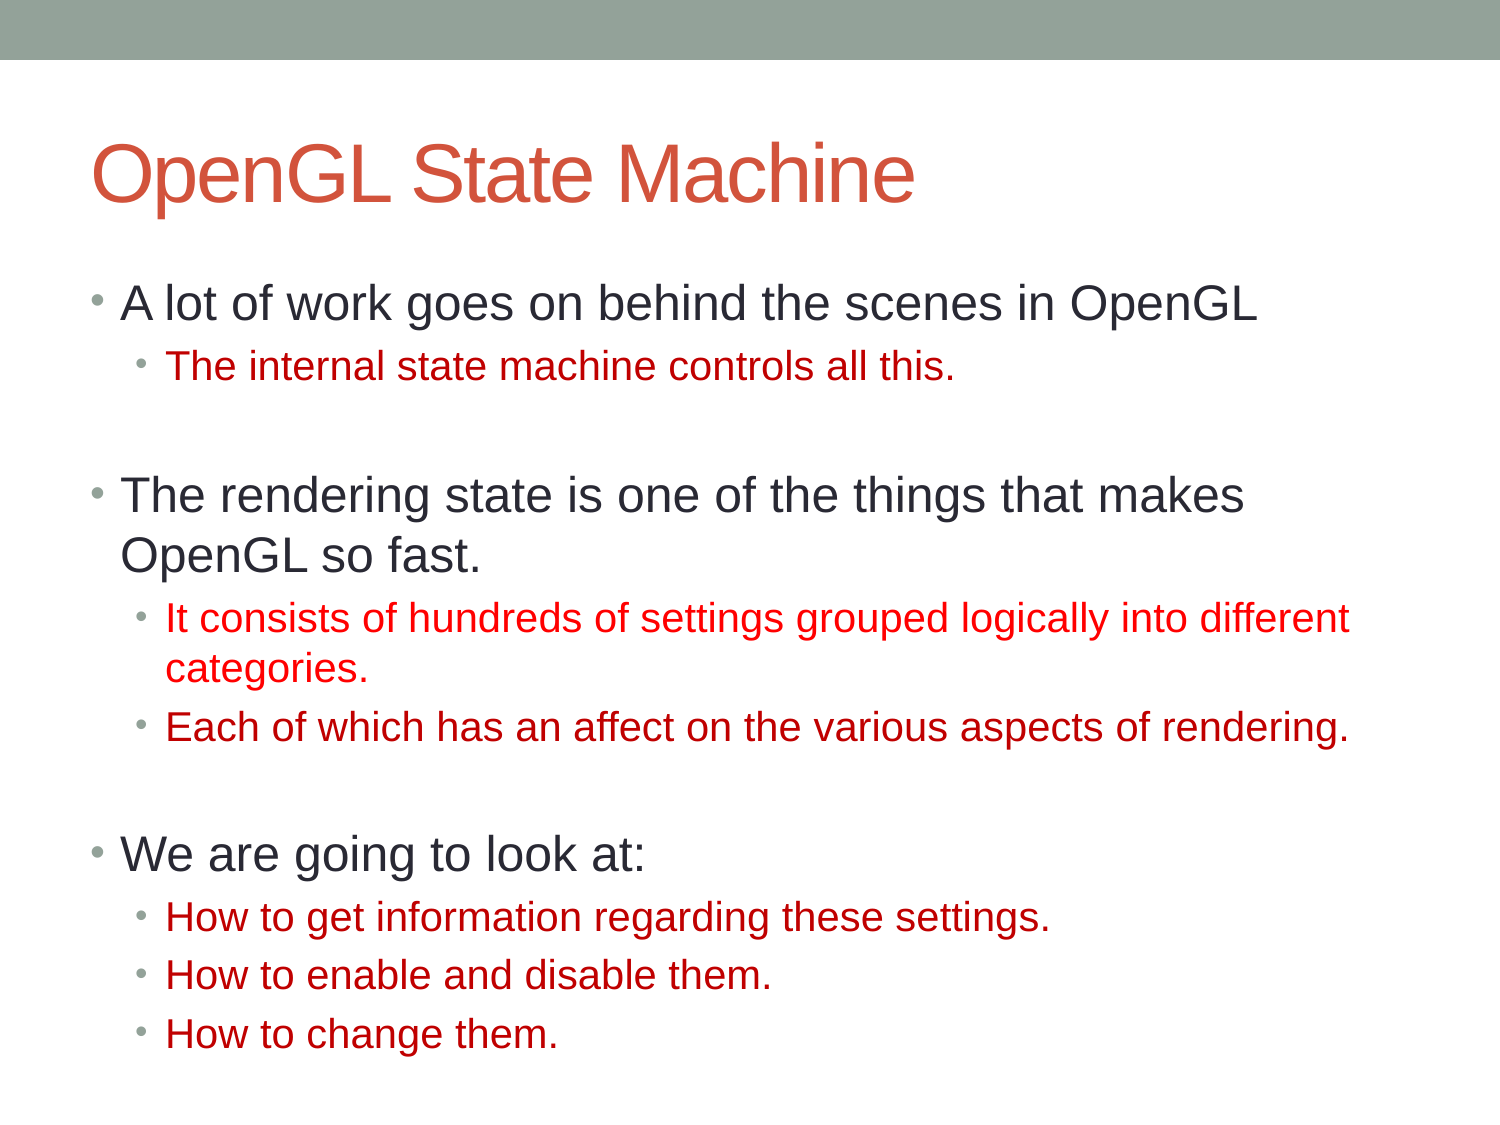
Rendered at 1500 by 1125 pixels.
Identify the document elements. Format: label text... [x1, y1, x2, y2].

title OpenGL State Machine [75, 87, 1425, 250]
list A lot of work goes on behind the scenes in OpenGL The internal state machine controls all this. The rendering state is one of the things that makes OpenGL so fast. It consists of hundreds of settings grouped logically into different categories. Each of which has an affect on the various aspects of rendering. We are going to look at: How to get information regarding these settings. How to enable and disable them. How to change them. [75, 262, 1425, 1063]
